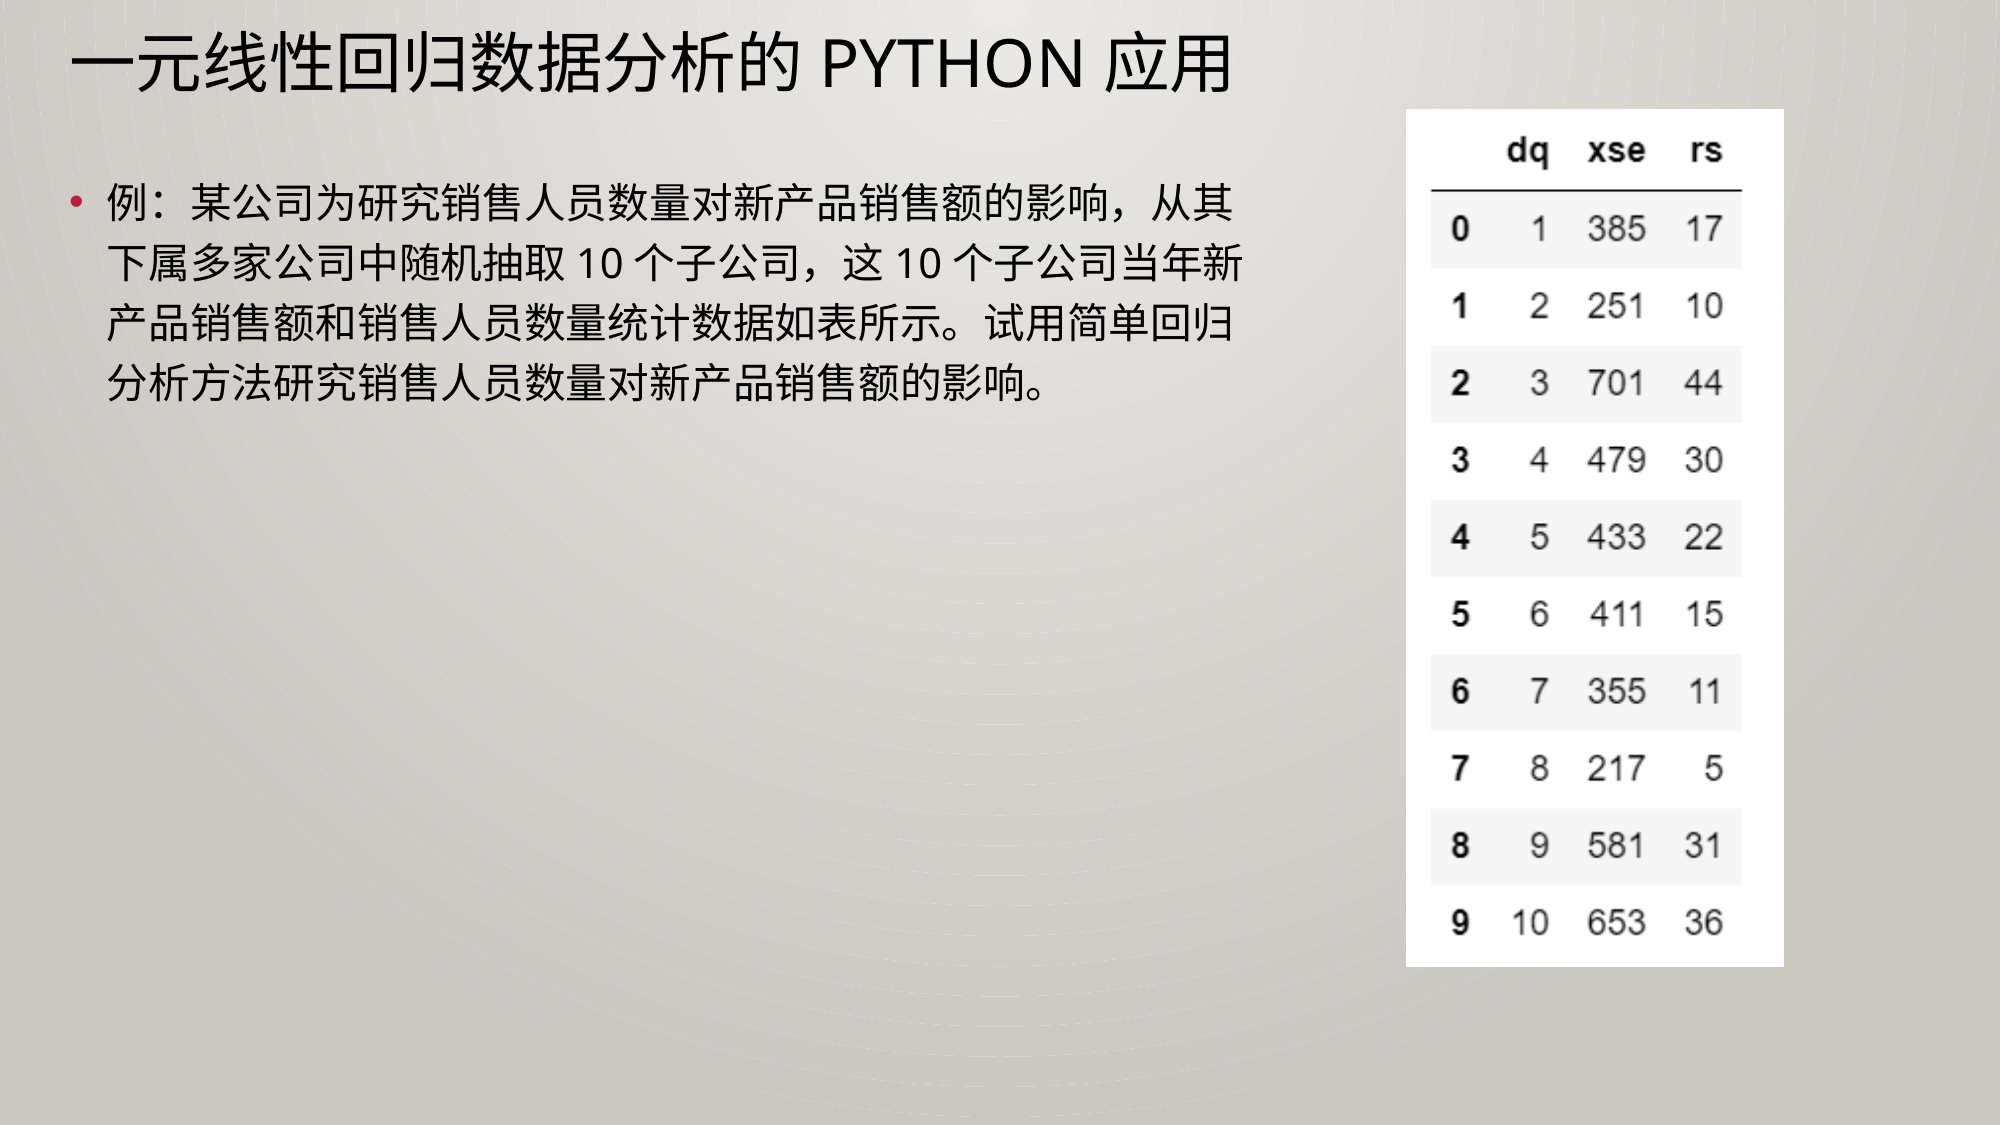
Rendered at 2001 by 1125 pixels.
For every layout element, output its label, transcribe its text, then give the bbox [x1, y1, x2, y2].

list 例：某公司为研究销售人员数量对新产品销售额的影响，从其下属多家公司中随机抽取10个子公司，这10个子公司当年新产品销售额和销售人员数量统计数据如表所示。试用简单回归分析方法研究销售人员数量对新产品销售额的影响。 [54, 159, 1285, 897]
picture [1405, 109, 1784, 967]
title 一元线性回归数据分析的Python应用 [54, 22, 1630, 110]
